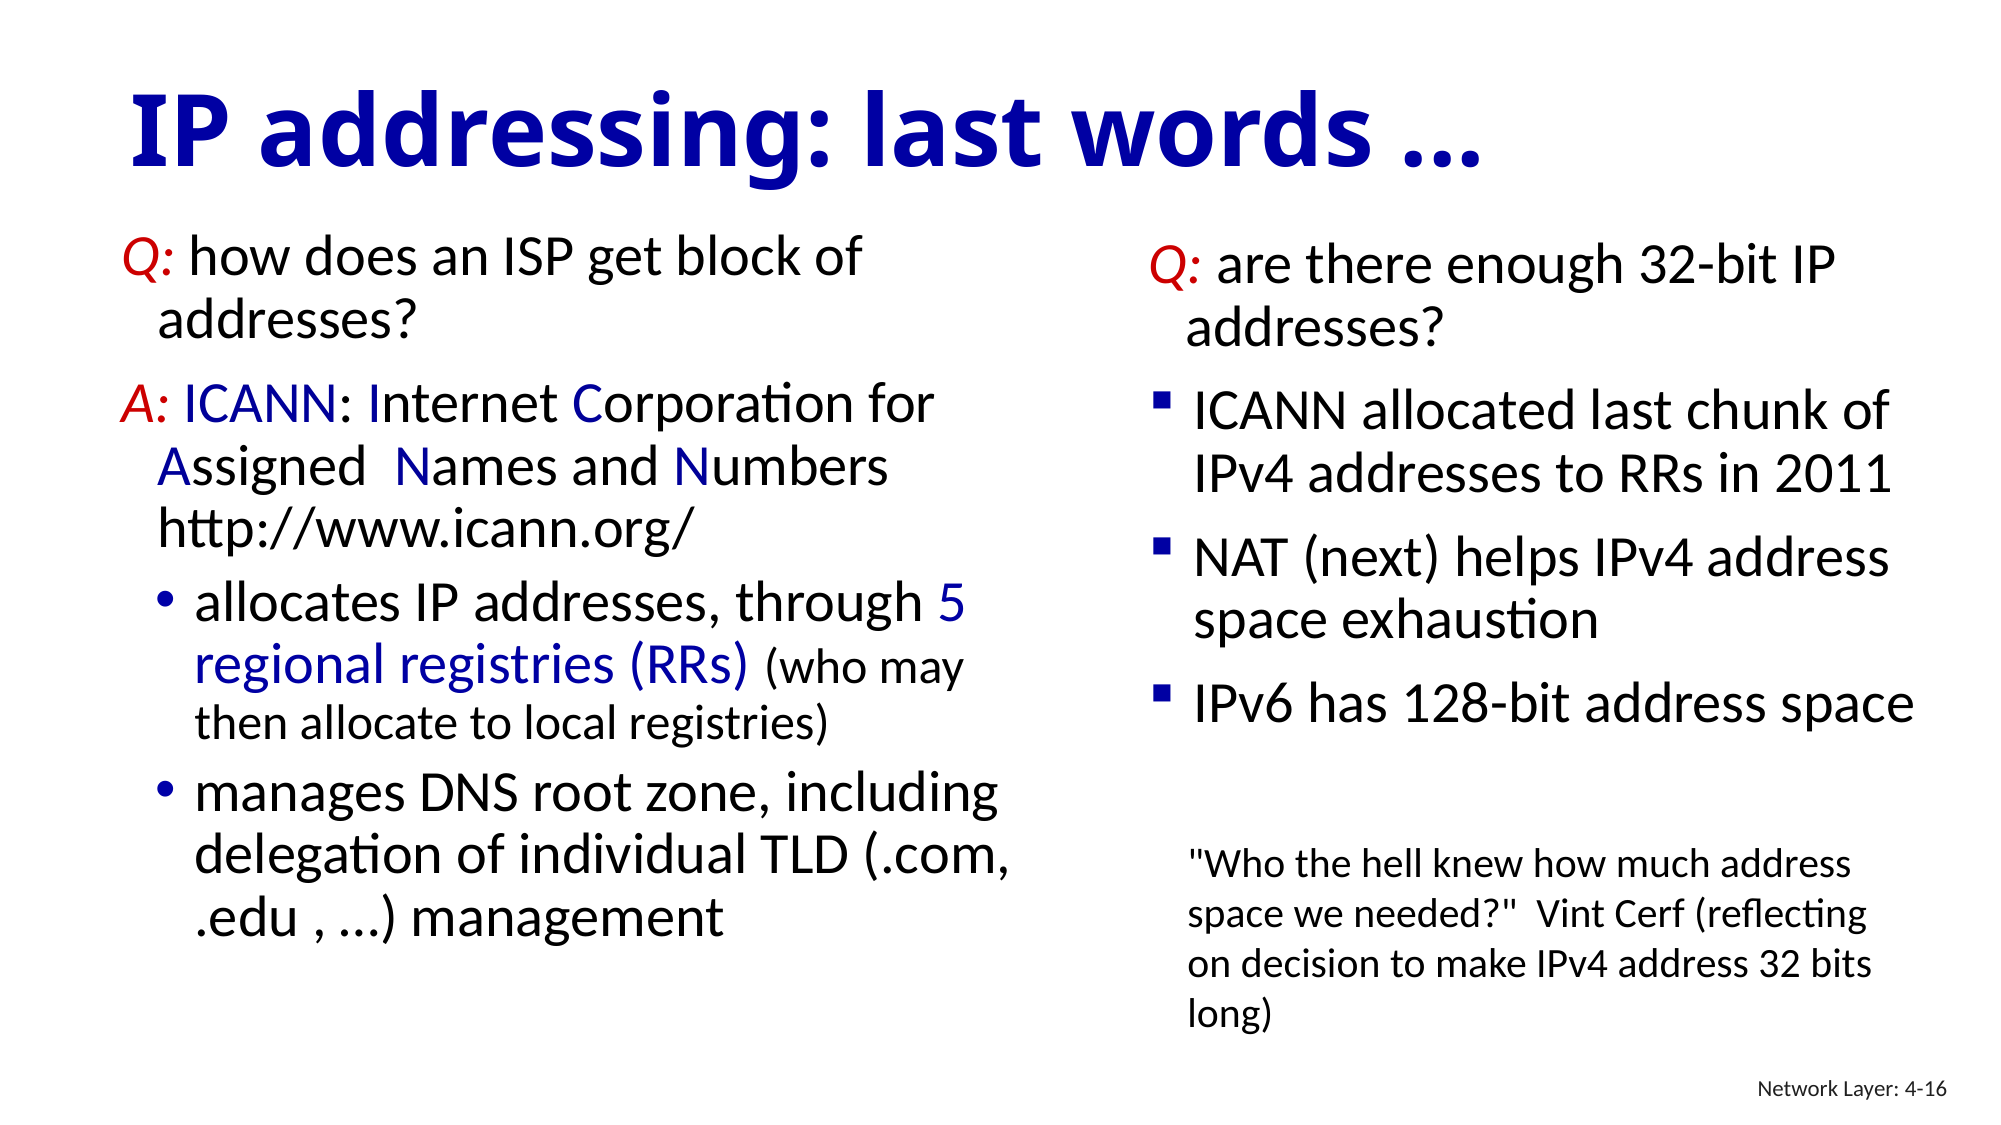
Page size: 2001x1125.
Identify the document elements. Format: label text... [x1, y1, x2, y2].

title IP addressing: last words ... [115, 46, 1841, 222]
text_box Q: how does an ISP get block of addresses? A: ICANN: Internet Corporation for Assigned Names and Numbers http://www.icann.org/ allocates IP addresses, through 5 regional registries (RRs) (who may then allocate to local registries) manages DNS root zone, including delegation of individual TLD (.com, .edu , …) management [85, 217, 1040, 1055]
slide_number Network Layer: 4-16 [1512, 1056, 1963, 1117]
text_box Q: are there enough 32-bit IP addresses? ICANN allocated last chunk of IPv4 addresses to RRs in 2011 NAT (next) helps IPv4 address space exhaustion IPv6 has 128-bit address space [1112, 225, 1940, 822]
text_box "Who the hell knew how much address space we needed?" Vint Cerf (reflecting on decision to make IPv4 address 32 bits long) [1172, 828, 1913, 1043]
